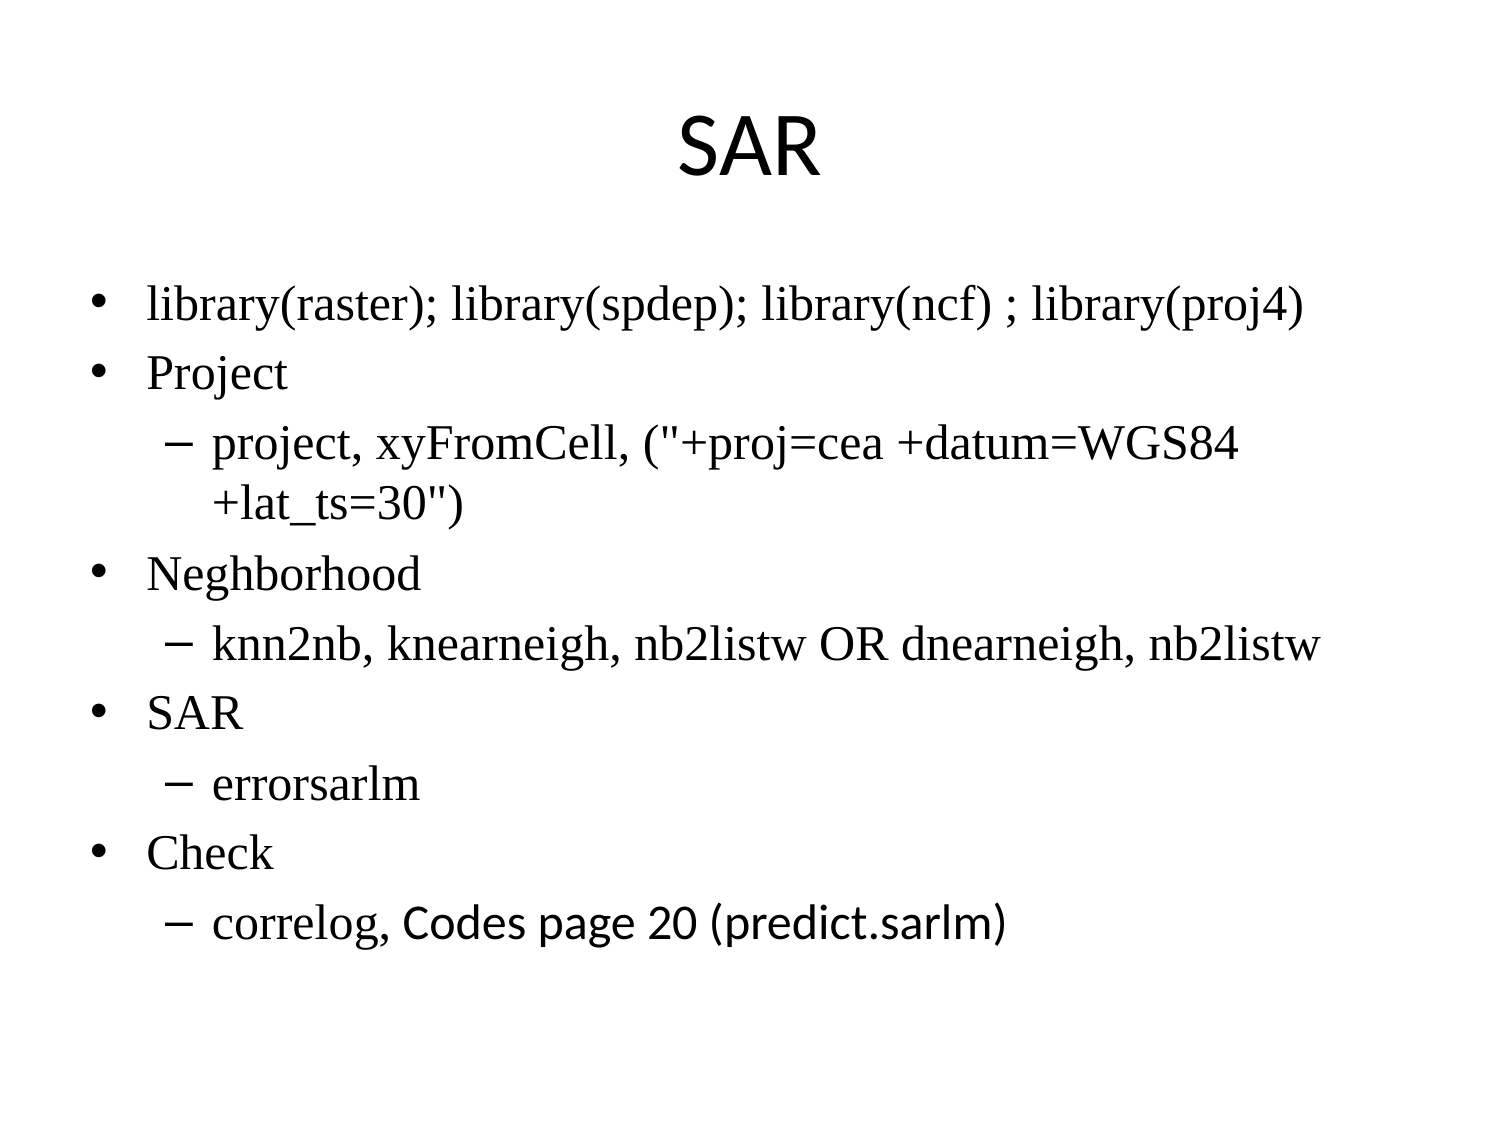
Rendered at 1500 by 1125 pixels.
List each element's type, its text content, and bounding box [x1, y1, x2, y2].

list library(raster); library(spdep); library(ncf) ; library(proj4) Project project, xyFromCell, ("+proj=cea +datum=WGS84 +lat_ts=30") Neghborhood knn2nb, knearneigh, nb2listw OR dnearneigh, nb2listw SAR errorsarlm Check correlog, Codes page 20 (predict.sarlm) [75, 262, 1425, 1005]
title SAR [75, 45, 1425, 233]
